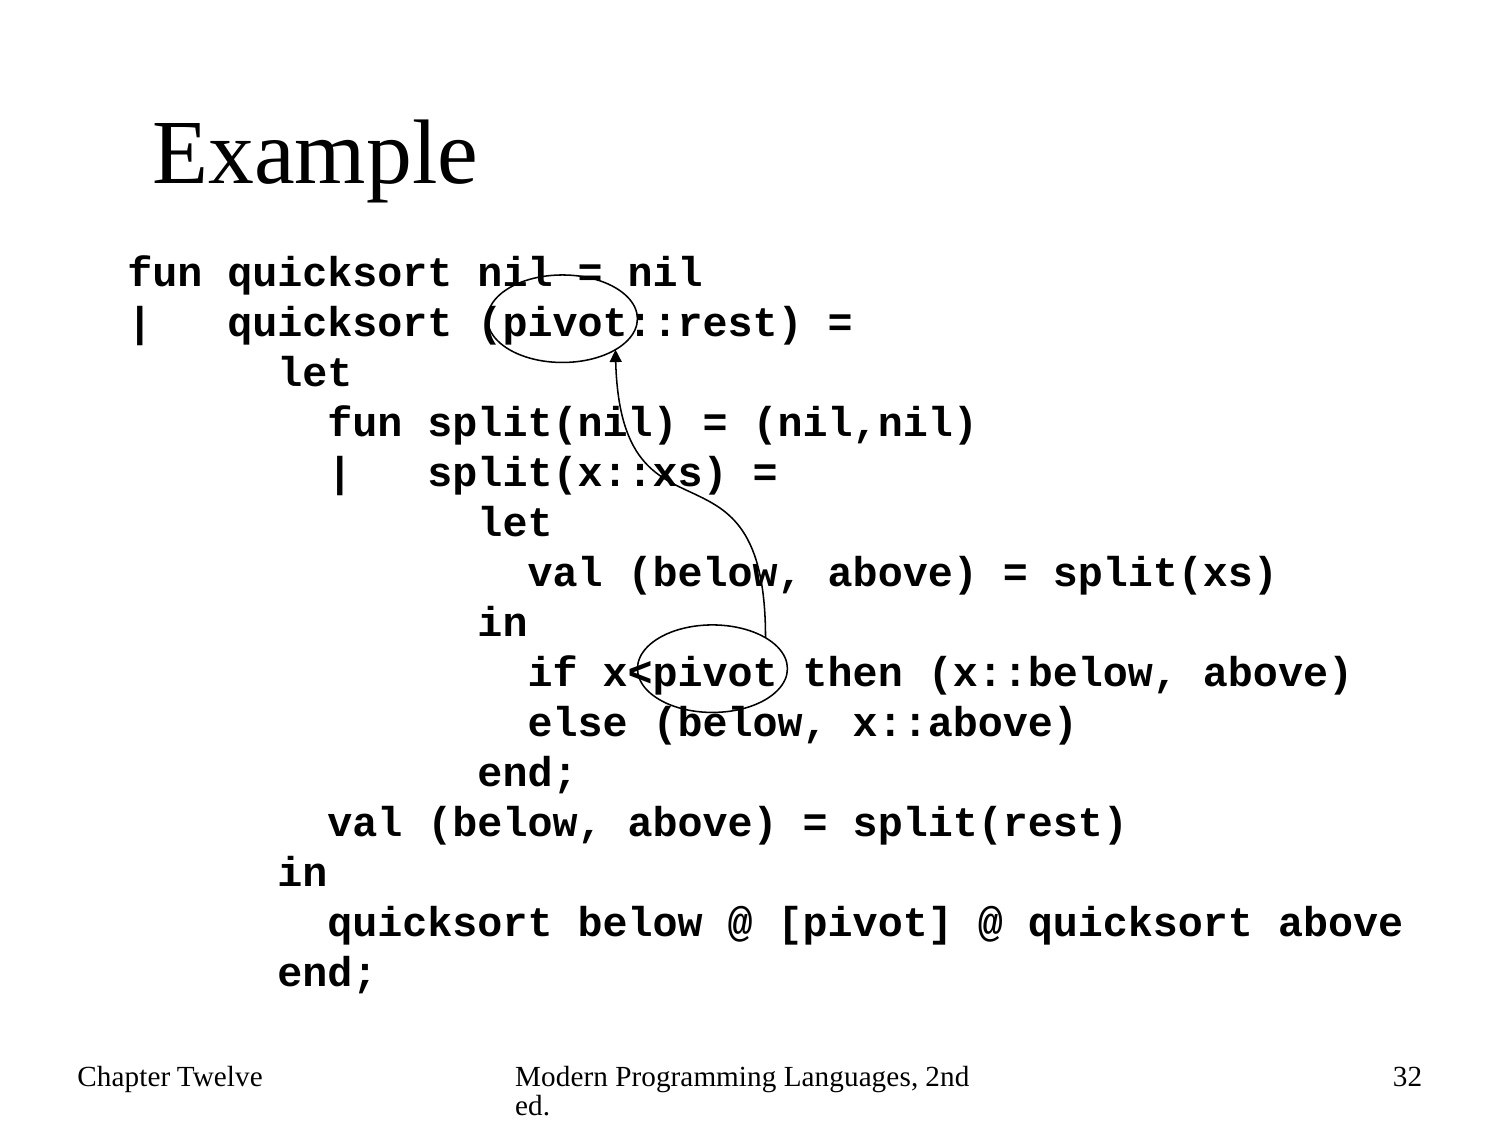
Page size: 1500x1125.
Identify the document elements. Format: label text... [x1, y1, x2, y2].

title Example [137, 56, 1413, 237]
footer Modern Programming Languages, 2nd ed. [499, 1036, 1001, 1113]
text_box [546, 418, 835, 569]
text_box [487, 274, 638, 363]
slide_number 32 [1124, 1036, 1438, 1113]
text_box fun quicksort nil = nil | quicksort (pivot::rest) = let fun split(nil) = (nil,nil) | split(x::xs) = let val (below, above) = split(xs) in if x<pivot then (x::below, above) else (below, x::above) end; val (below, above) = split(rest) in quicksort below @ [pivot] @ quicksort above end; [112, 237, 1425, 1003]
slide_number Chapter Twelve [62, 1036, 401, 1113]
text_box [637, 624, 788, 713]
